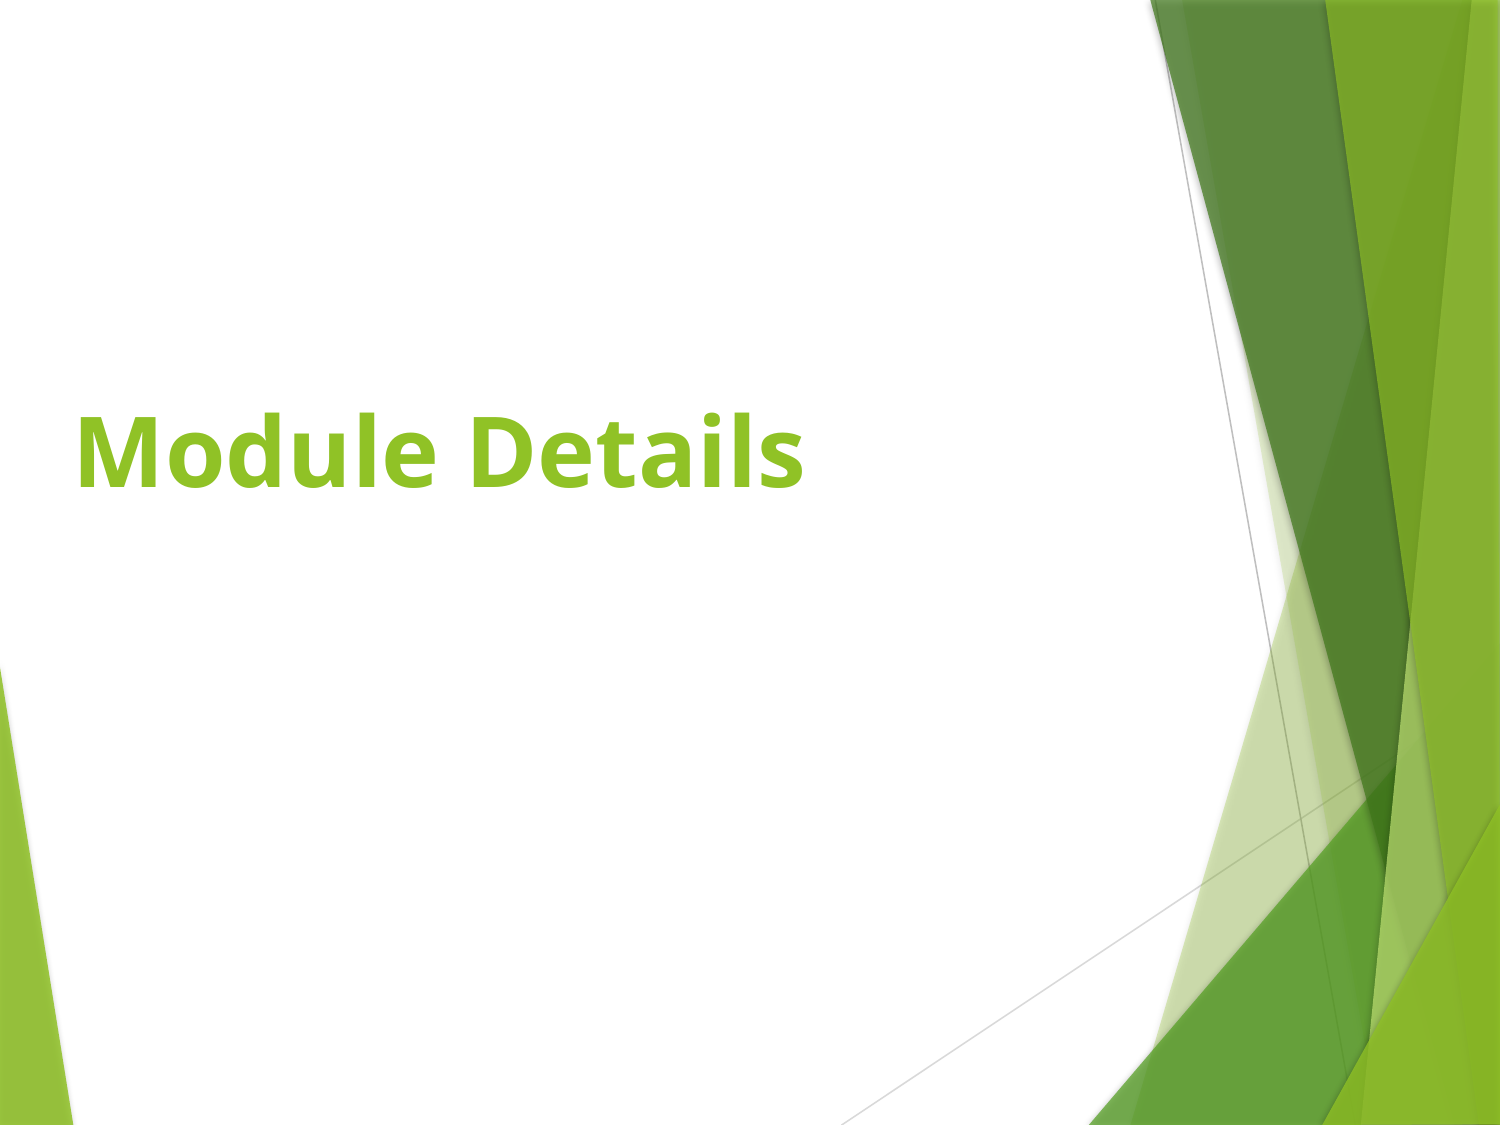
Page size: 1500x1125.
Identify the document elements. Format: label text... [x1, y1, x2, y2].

title Module Details [57, 381, 1408, 570]
